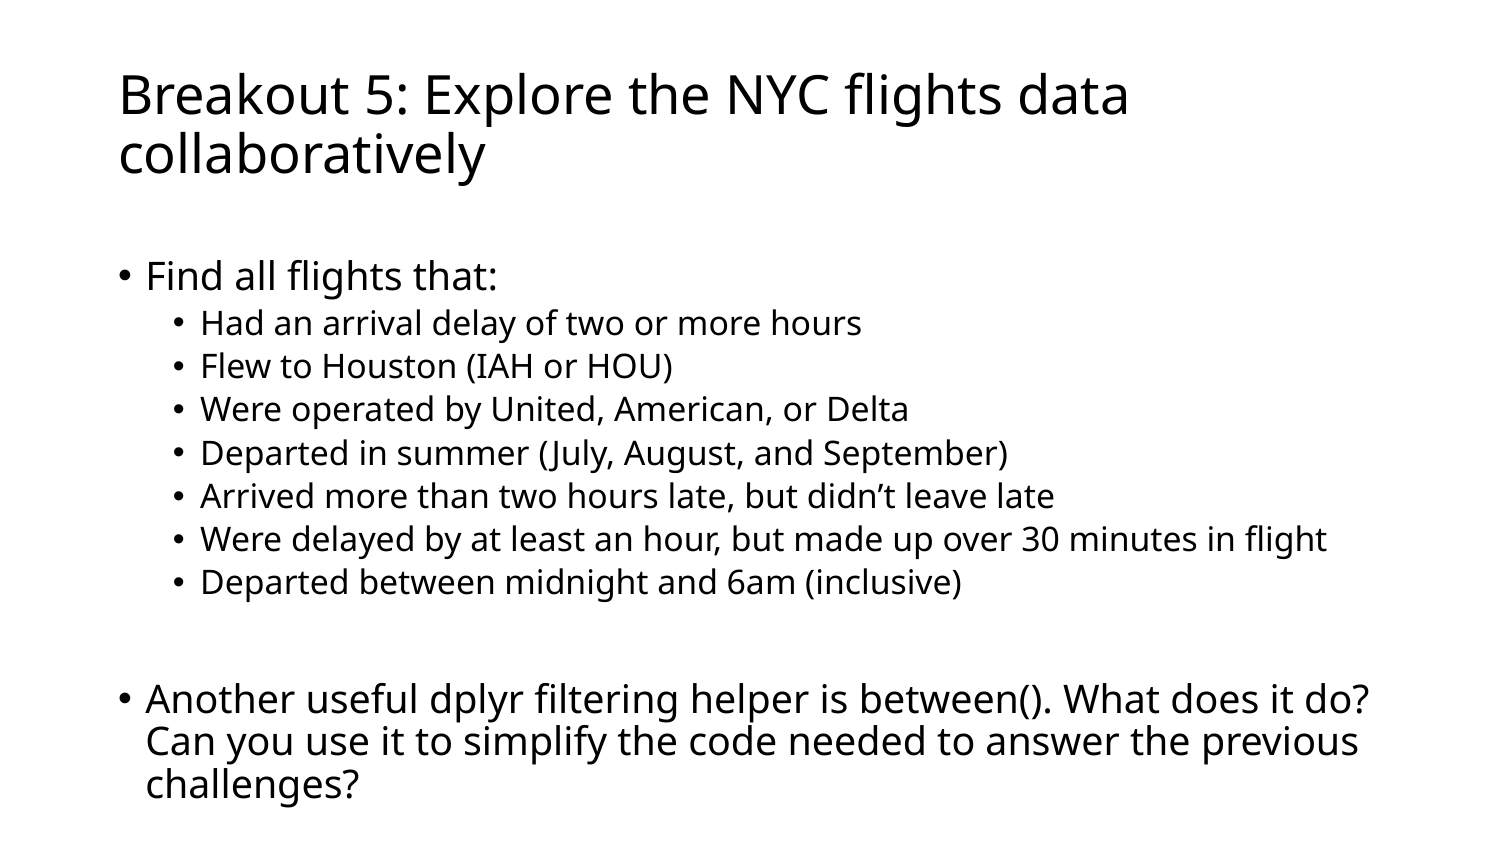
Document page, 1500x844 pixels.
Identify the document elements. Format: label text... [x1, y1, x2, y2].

list Find all flights that: Had an arrival delay of two or more hours Flew to Houston (IAH or HOU) Were operated by United, American, or Delta Departed in summer (July, August, and September) Arrived more than two hours late, but didn’t leave late Were delayed by at least an hour, but made up over 30 minutes in flight Departed between midnight and 6am (inclusive) Another useful dplyr filtering helper is between(). What does it do? Can you use it to simplify the code needed to answer the previous challenges? [103, 249, 1397, 816]
title Breakout 5: Explore the NYC flights data collaboratively [103, 44, 1397, 208]
